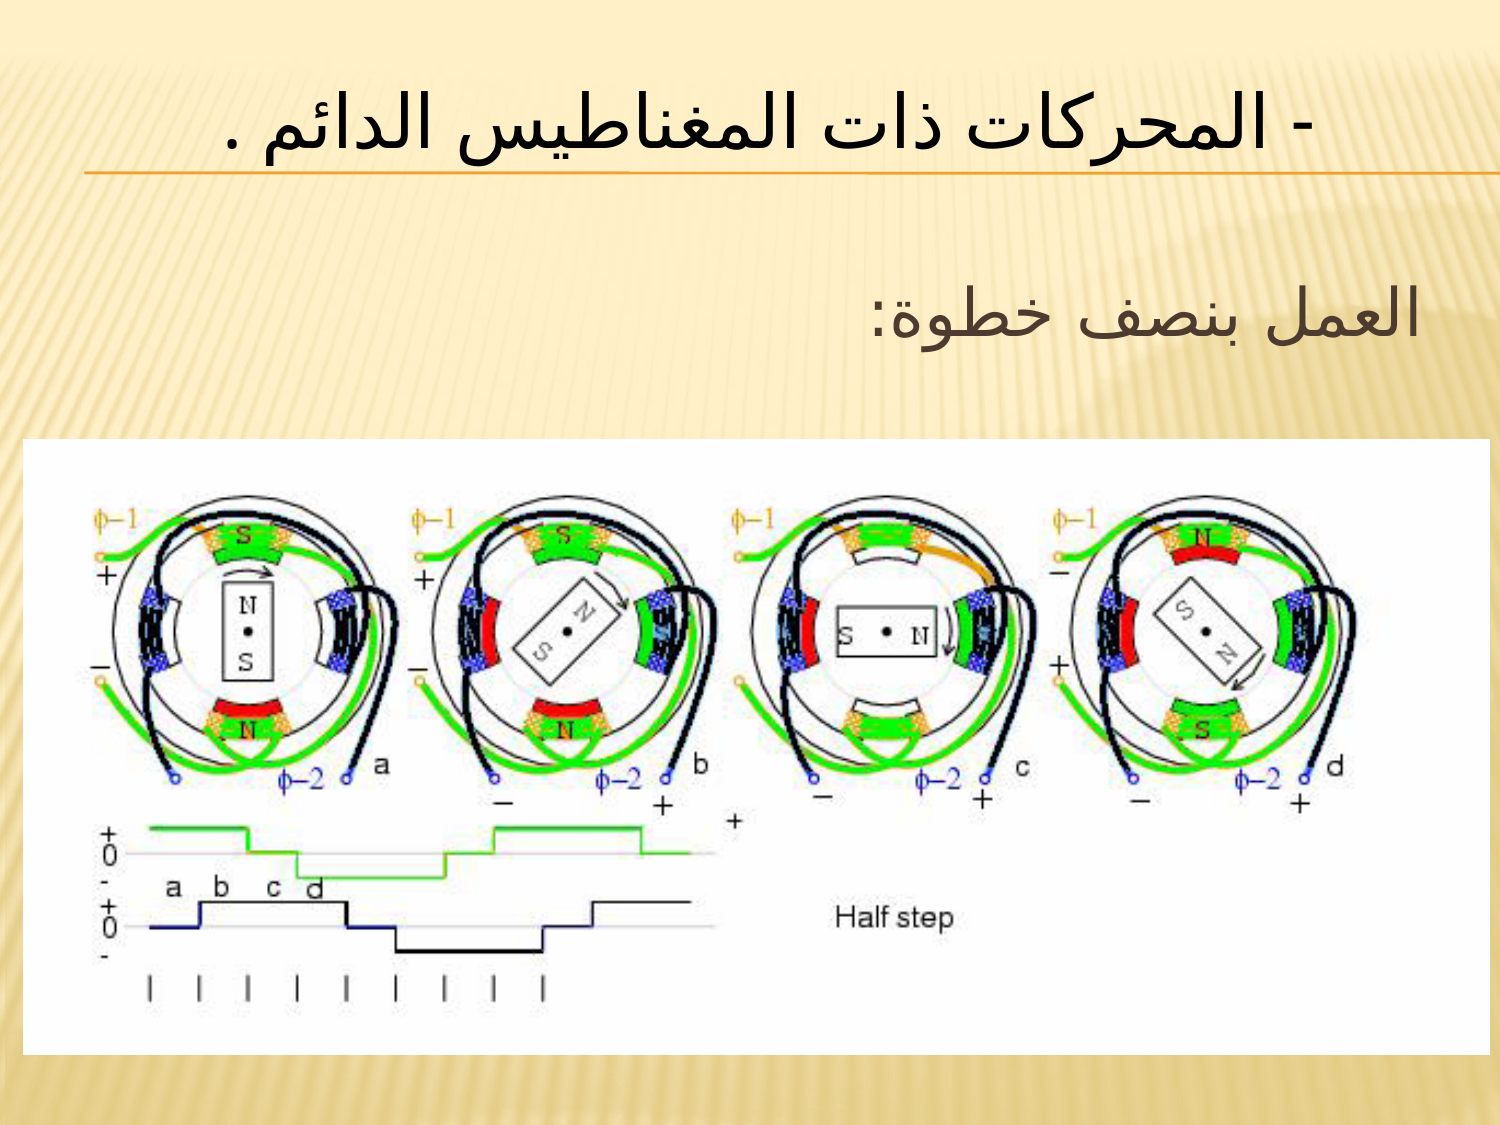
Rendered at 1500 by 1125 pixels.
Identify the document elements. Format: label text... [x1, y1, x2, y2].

title - المحركات ذات المغناطيس الدائم . [100, 37, 1438, 200]
list العمل بنصف خطوة: [100, 262, 1438, 437]
picture [23, 439, 1490, 1055]
